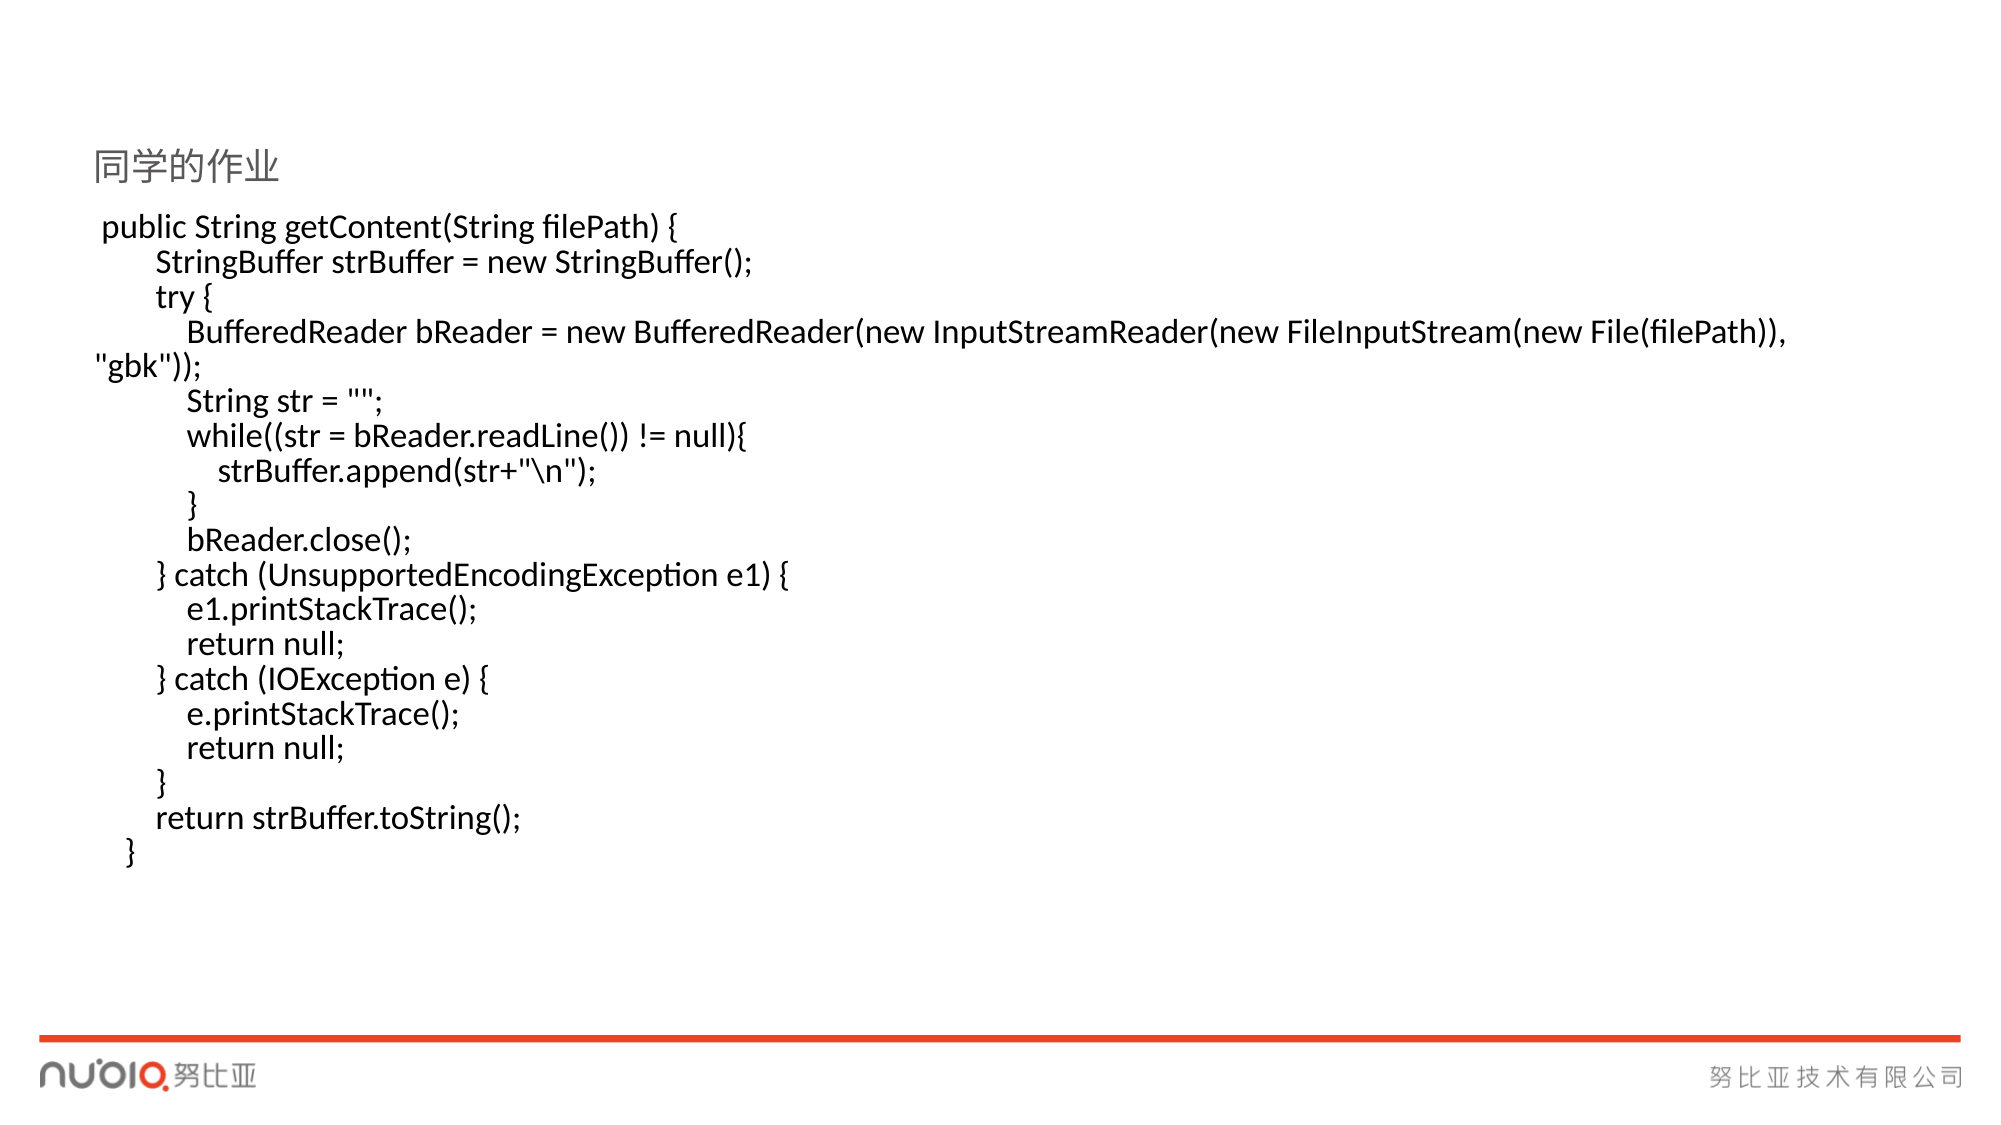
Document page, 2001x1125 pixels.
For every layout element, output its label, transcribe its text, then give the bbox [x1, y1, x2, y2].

picture [40, 1058, 256, 1092]
text_box 同学的作业 [78, 87, 1378, 169]
picture [1710, 1065, 1961, 1088]
text_box public String getContent(String filePath) { StringBuffer strBuffer = new StringBuffer(); try { BufferedReader bReader = new BufferedReader(new InputStreamReader(new FileInputStream(new File(filePath)), "gbk")); String str = ""; while((str = bReader.readLine()) != null){ strBuffer.append(str+"\n"); } bReader.close(); } catch (UnsupportedEncodingException e1) { e1.printStackTrace(); return null; } catch (IOException e) { e.printStackTrace(); return null; } return strBuffer.toString(); } [78, 169, 1910, 882]
